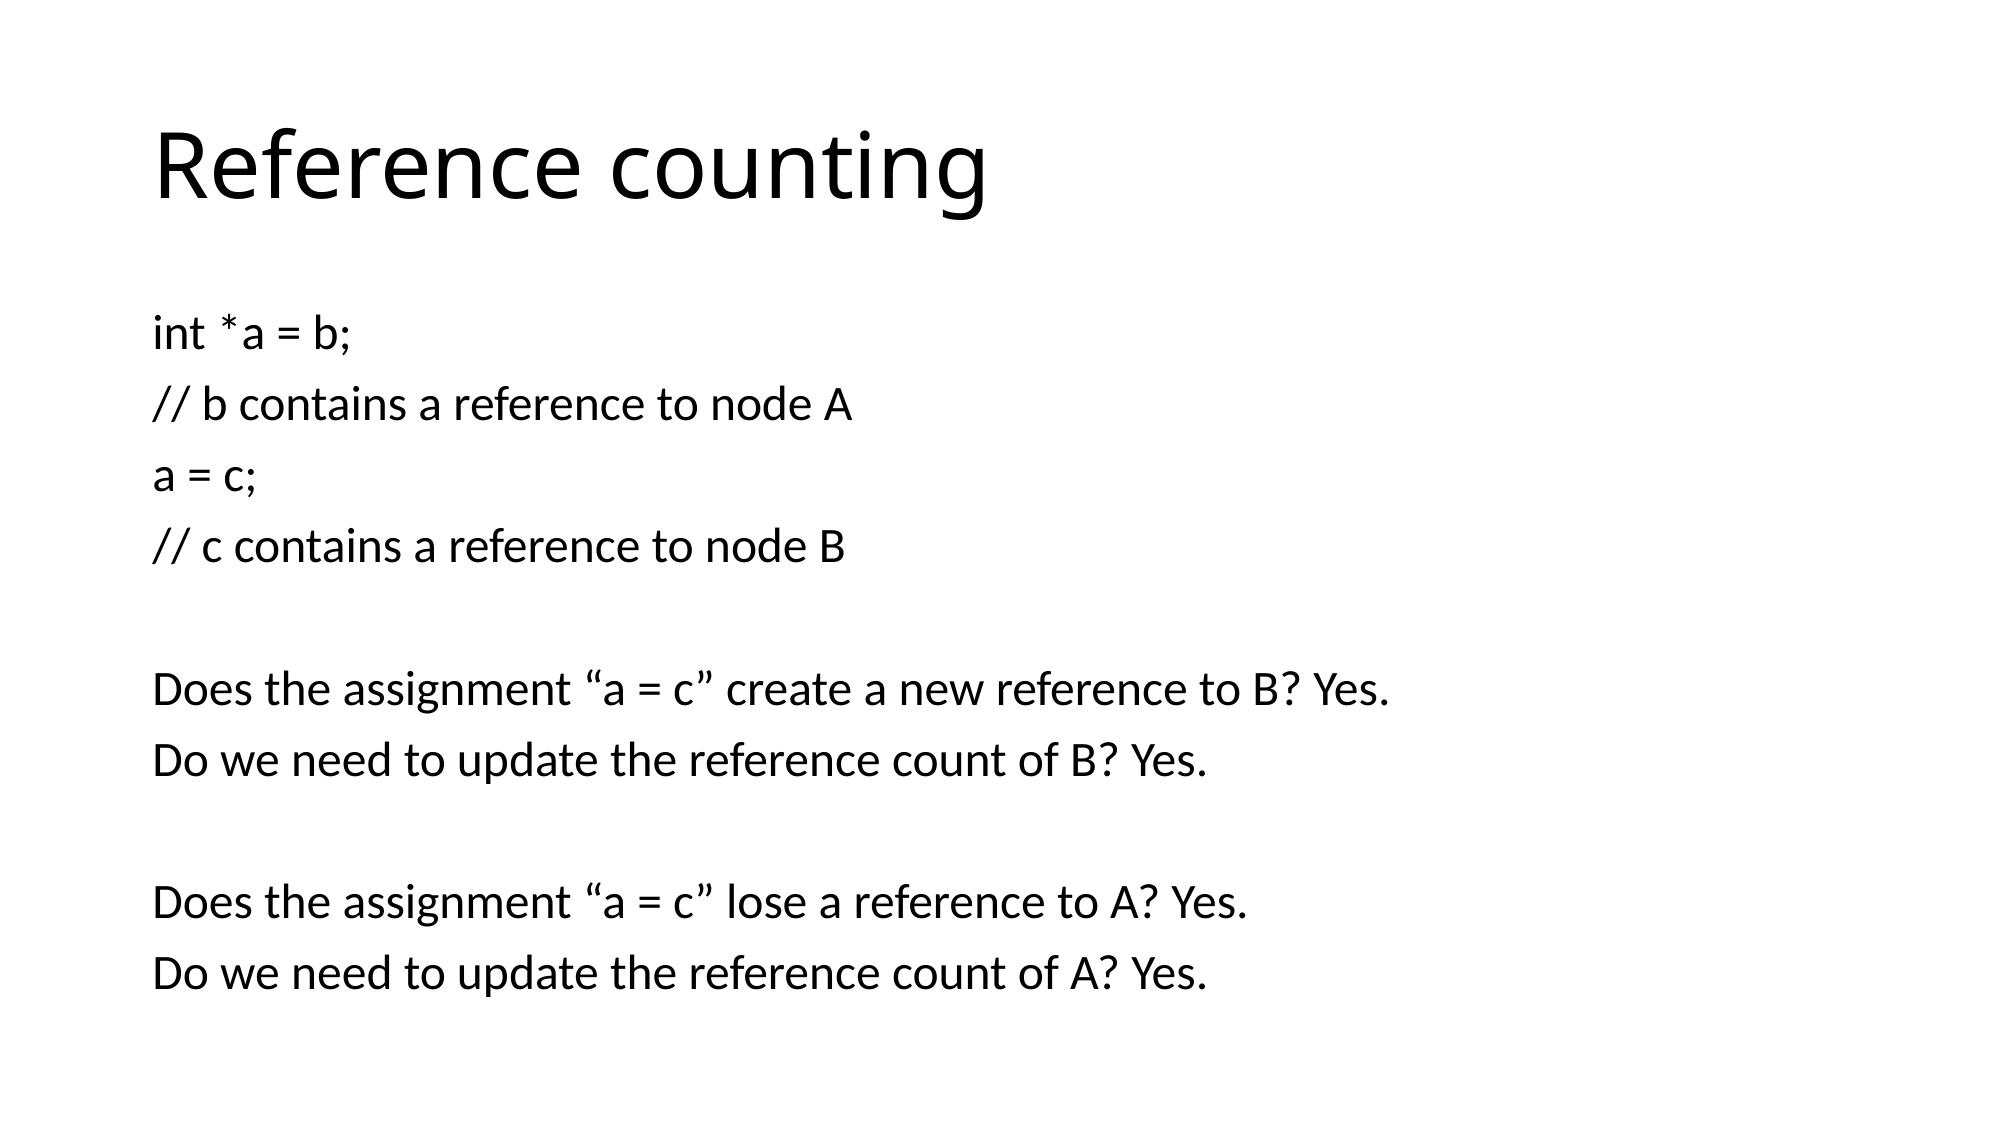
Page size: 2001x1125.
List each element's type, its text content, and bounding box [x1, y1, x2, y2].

title Reference counting [137, 59, 1863, 278]
list int *a = b; // b contains a reference to node A a = c; // c contains a reference to node B Does the assignment “a = c” create a new reference to B? Yes. Do we need to update the reference count of B? Yes. Does the assignment “a = c” lose a reference to A? Yes. Do we need to update the reference count of A? Yes. [137, 299, 1863, 1014]
